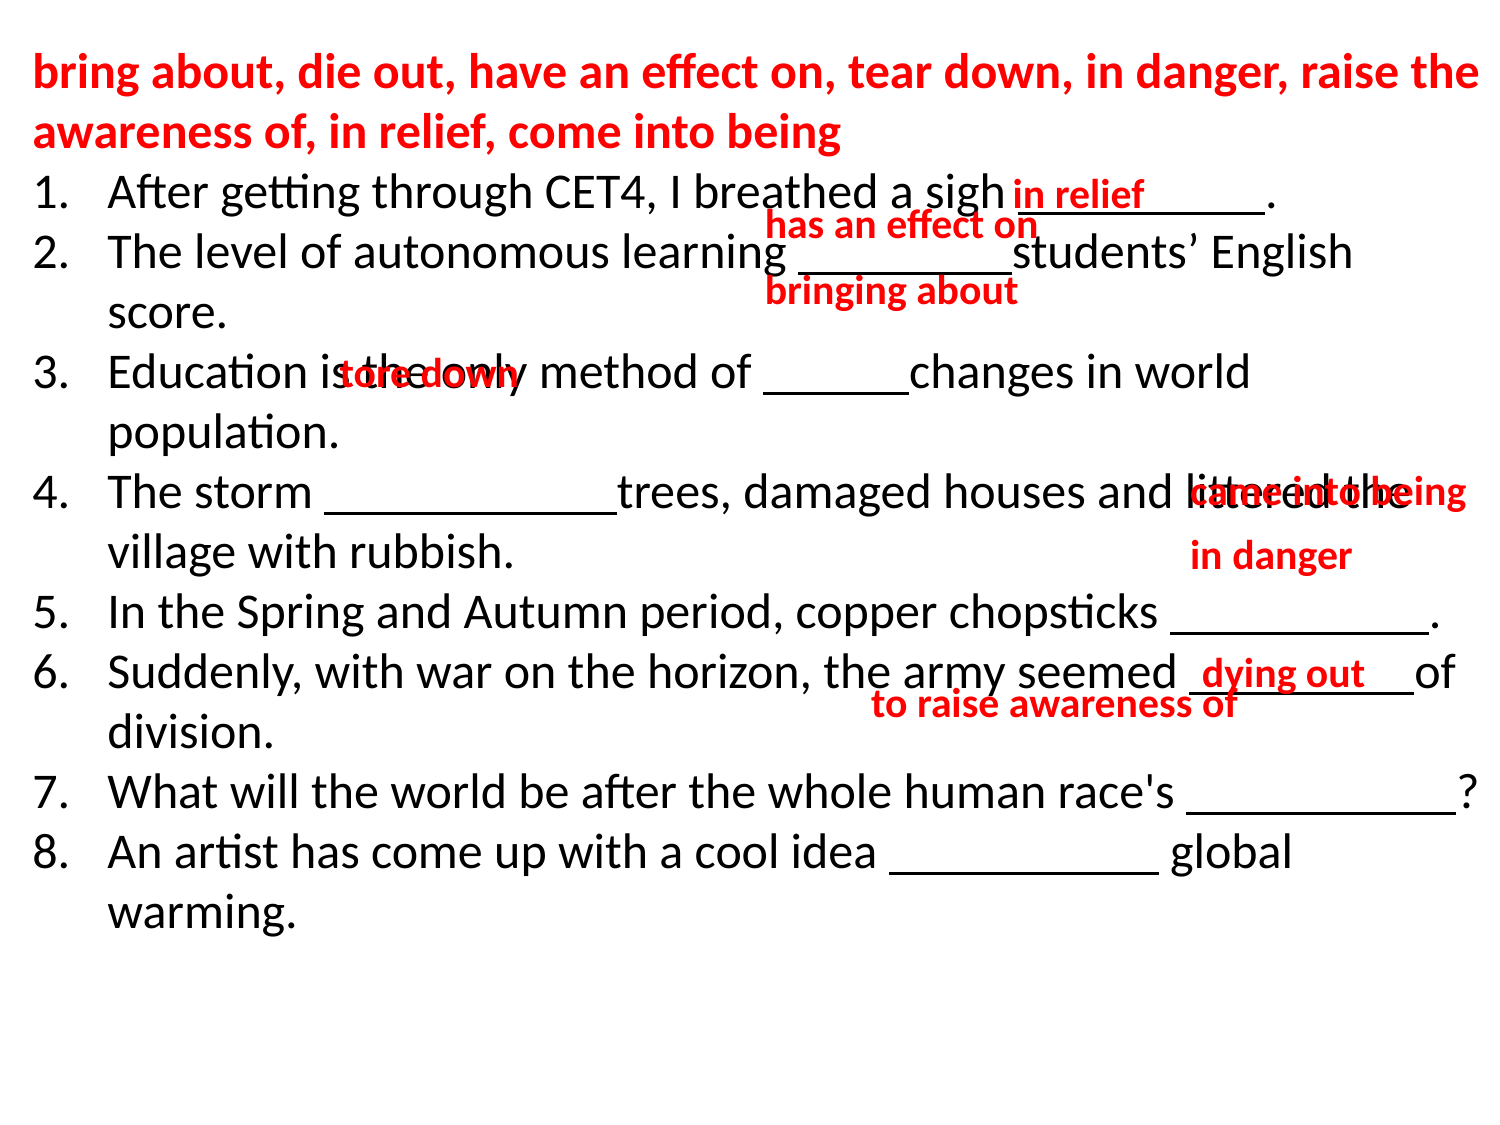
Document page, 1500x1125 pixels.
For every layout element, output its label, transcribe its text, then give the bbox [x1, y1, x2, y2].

text_box in relief [998, 159, 1483, 225]
text_box in danger [1175, 520, 1500, 586]
text_box has an effect on [750, 189, 1235, 255]
text_box came into being [1175, 456, 1500, 520]
text_box bringing about [750, 255, 1235, 321]
text_box dying out [1187, 638, 1500, 704]
text_box tore down [324, 338, 809, 403]
text_box bring about, die out, have an effect on, tear down, in danger, raise the awareness of, in relief, come into being After getting through CET4, I breathed a sigh . The level of autonomous learning students’ English score. Education is the only method of changes in world population. The storm trees, damaged houses and littered the village with rubbish. In the Spring and Autumn period, copper chopsticks . Suddenly, with war on the horizon, the army seemed of division. What will the world be after the whole human race's ? An artist has come up with a cool idea global warming. [17, 30, 1500, 1006]
text_box to raise awareness of [856, 668, 1341, 734]
